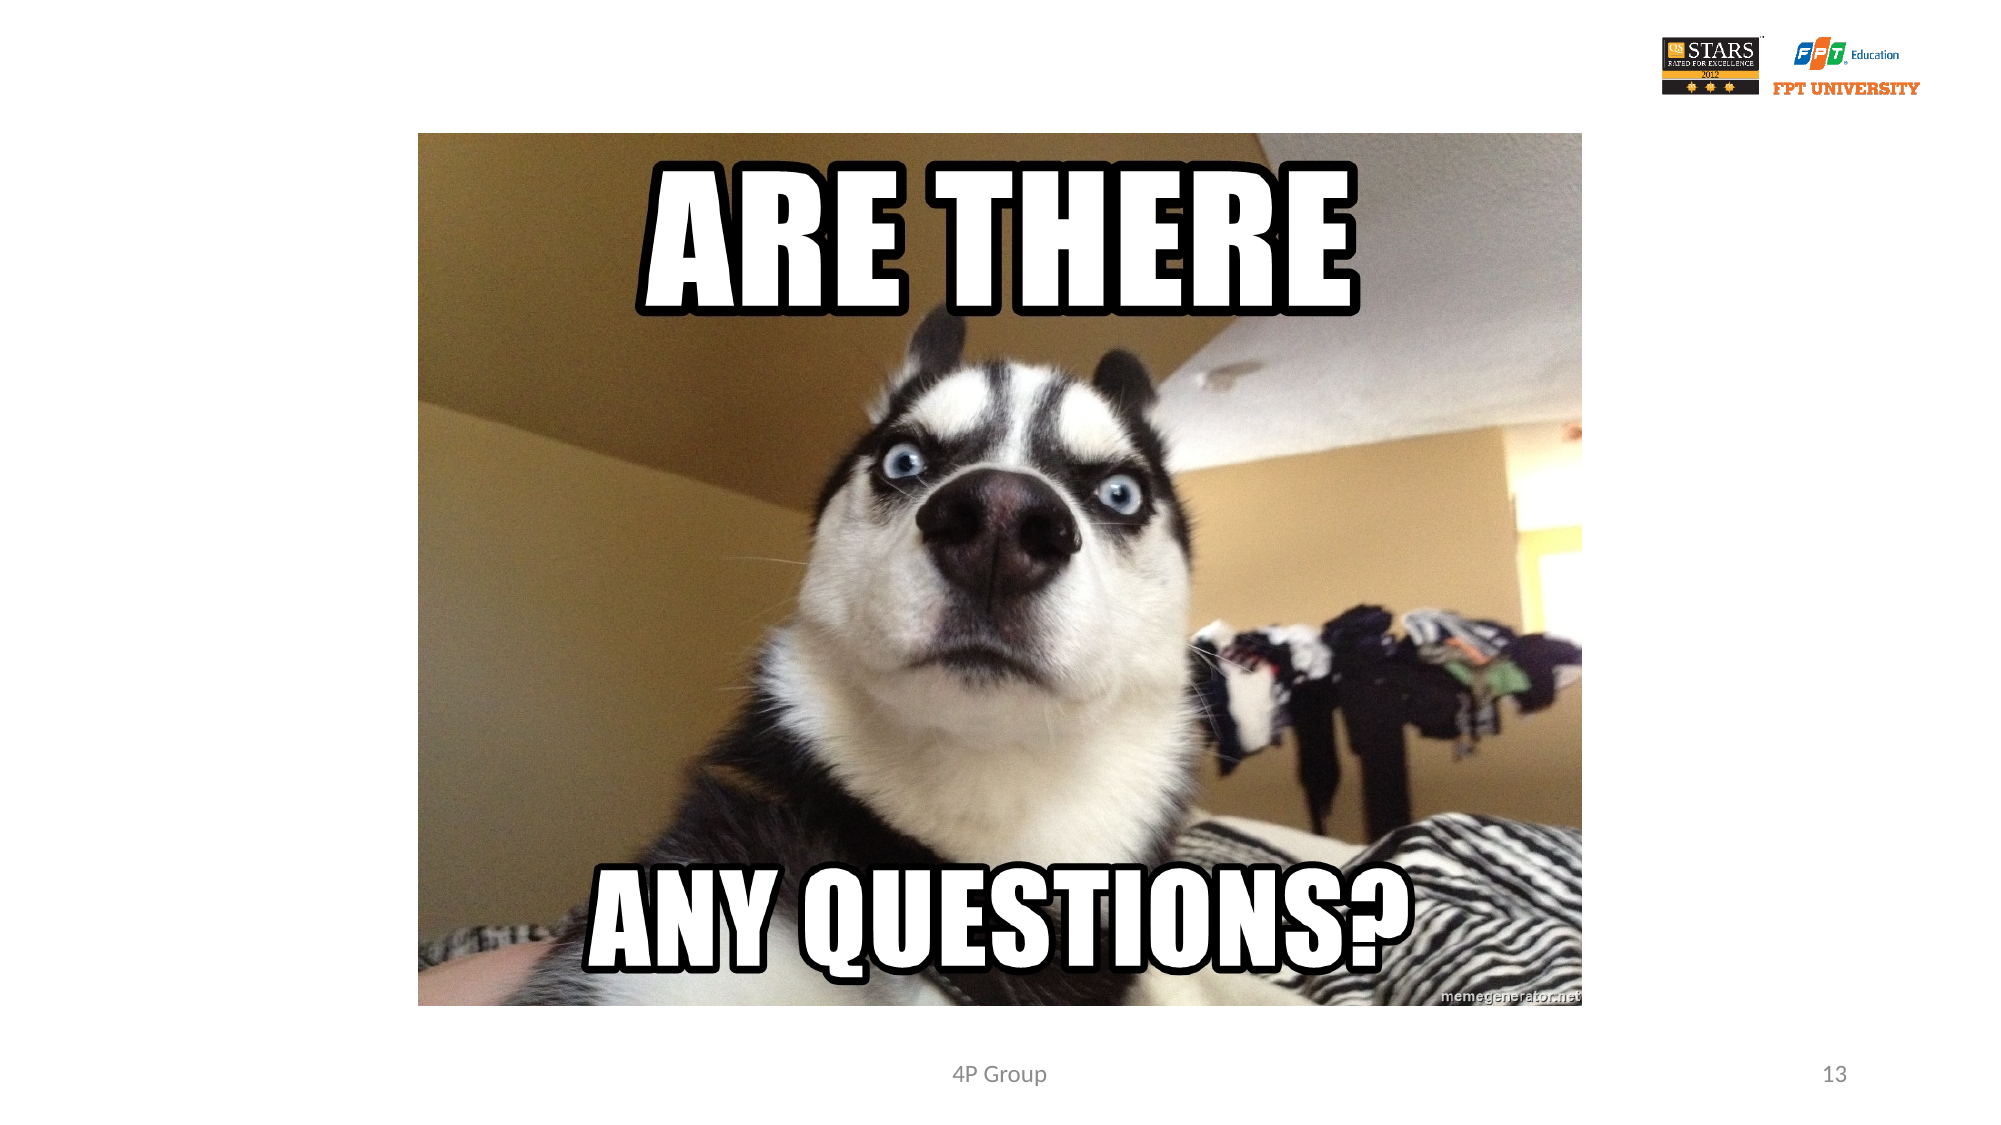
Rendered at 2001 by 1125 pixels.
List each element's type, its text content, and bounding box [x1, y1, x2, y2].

slide_number 13 [1412, 1042, 1863, 1103]
picture [418, 133, 1582, 1006]
footer 4P Group [662, 1042, 1338, 1103]
picture [1656, 33, 1925, 97]
